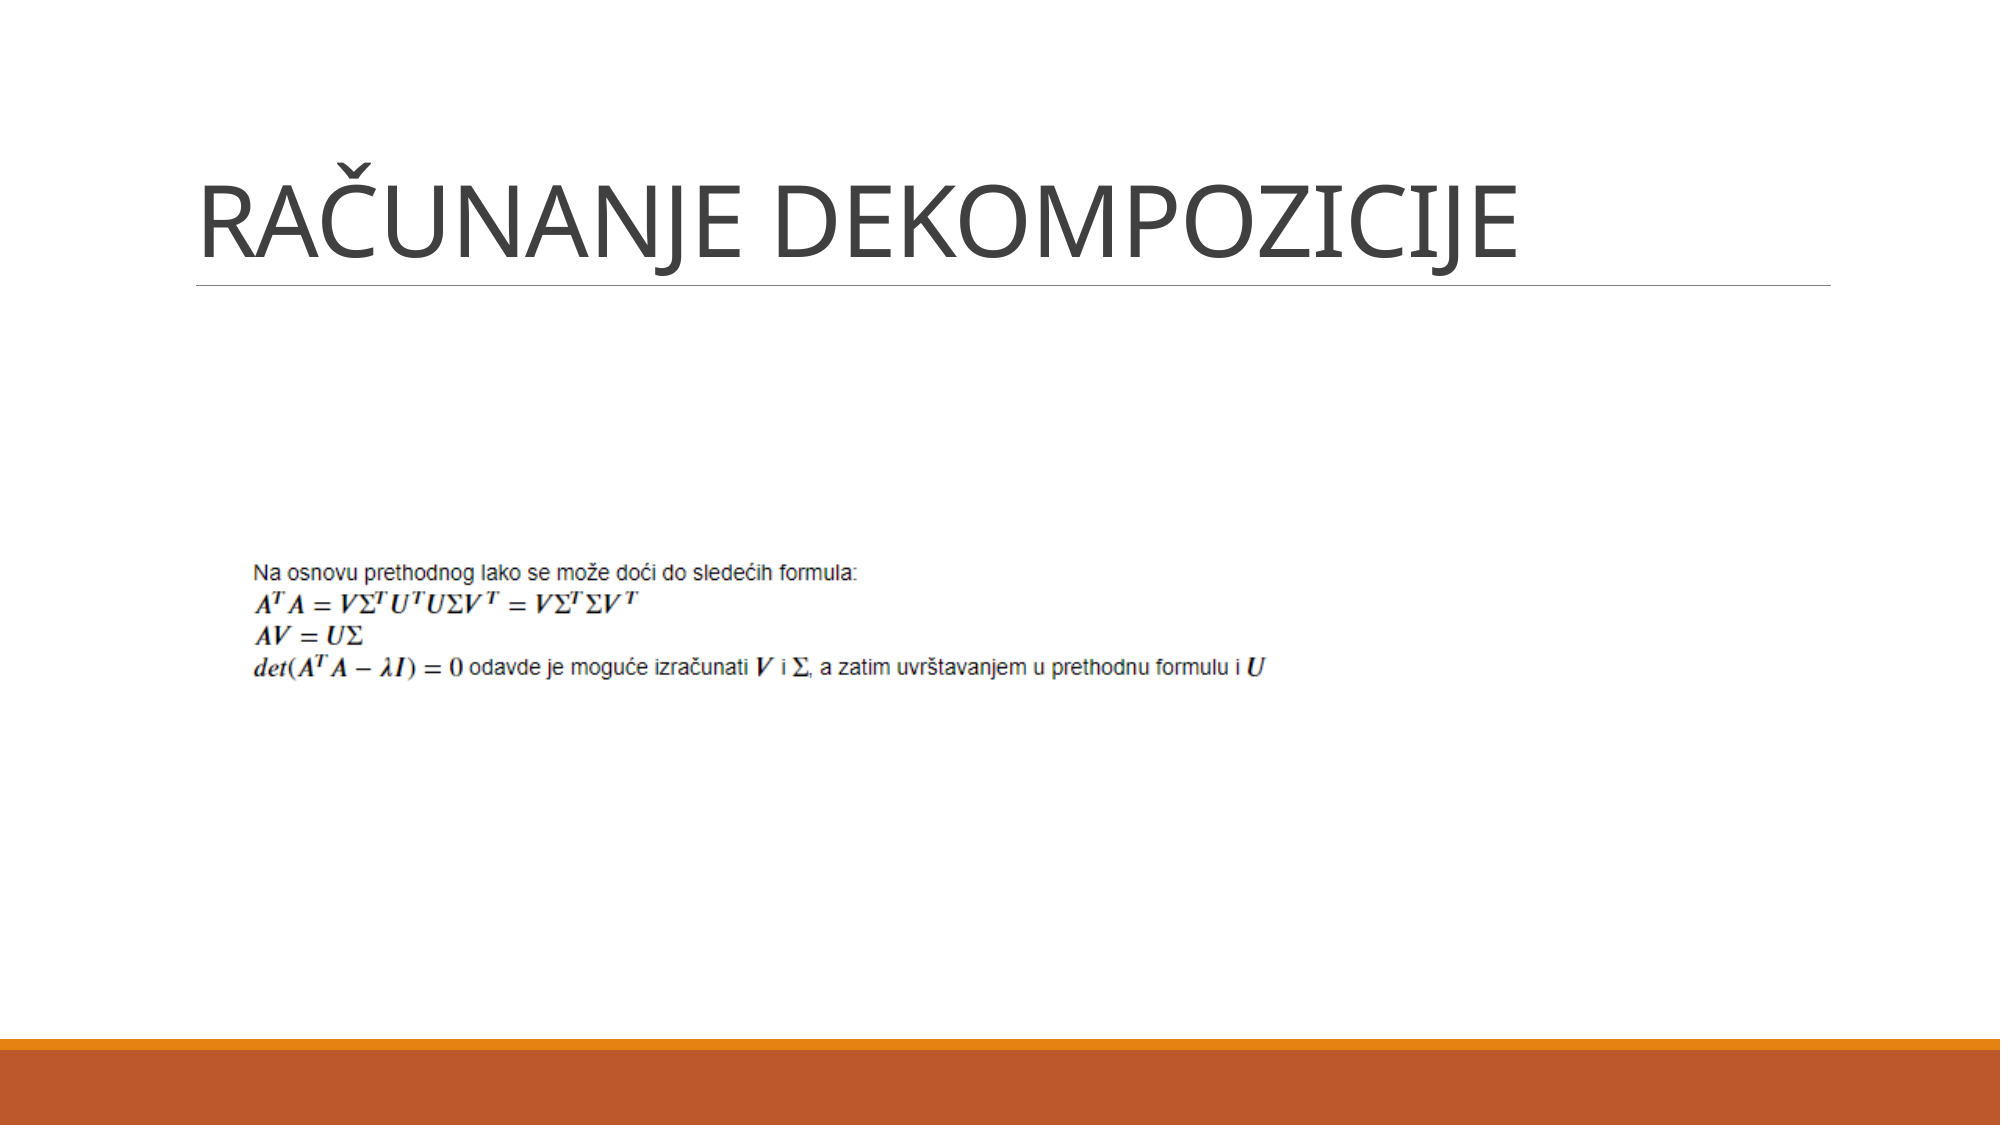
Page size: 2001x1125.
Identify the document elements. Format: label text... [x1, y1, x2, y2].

title RAČUNANJE DEKOMPOZICIJE [180, 47, 1830, 285]
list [208, 549, 1802, 717]
